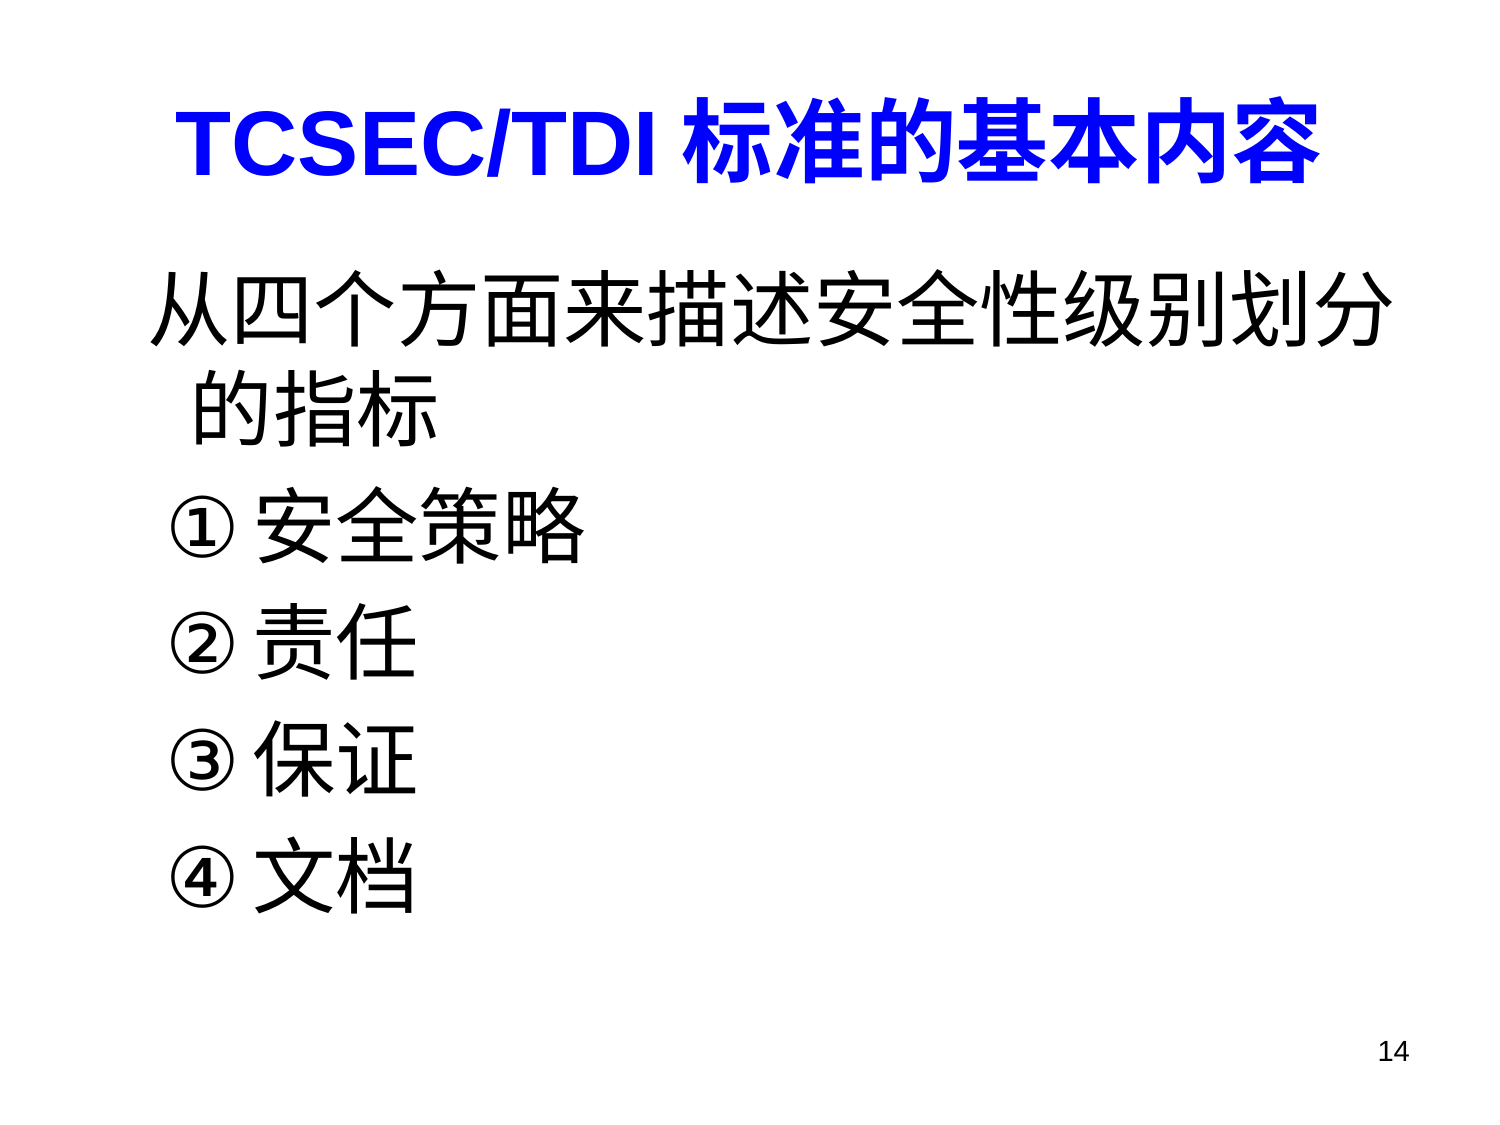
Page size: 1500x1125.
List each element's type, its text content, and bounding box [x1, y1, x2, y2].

list 从四个方面来描述安全性级别划分的指标 安全策略 责任 保证 文档 [75, 249, 1450, 1025]
slide_number 14 [1074, 1025, 1426, 1103]
title TCSEC/TDI标准的基本内容 [75, 45, 1425, 233]
